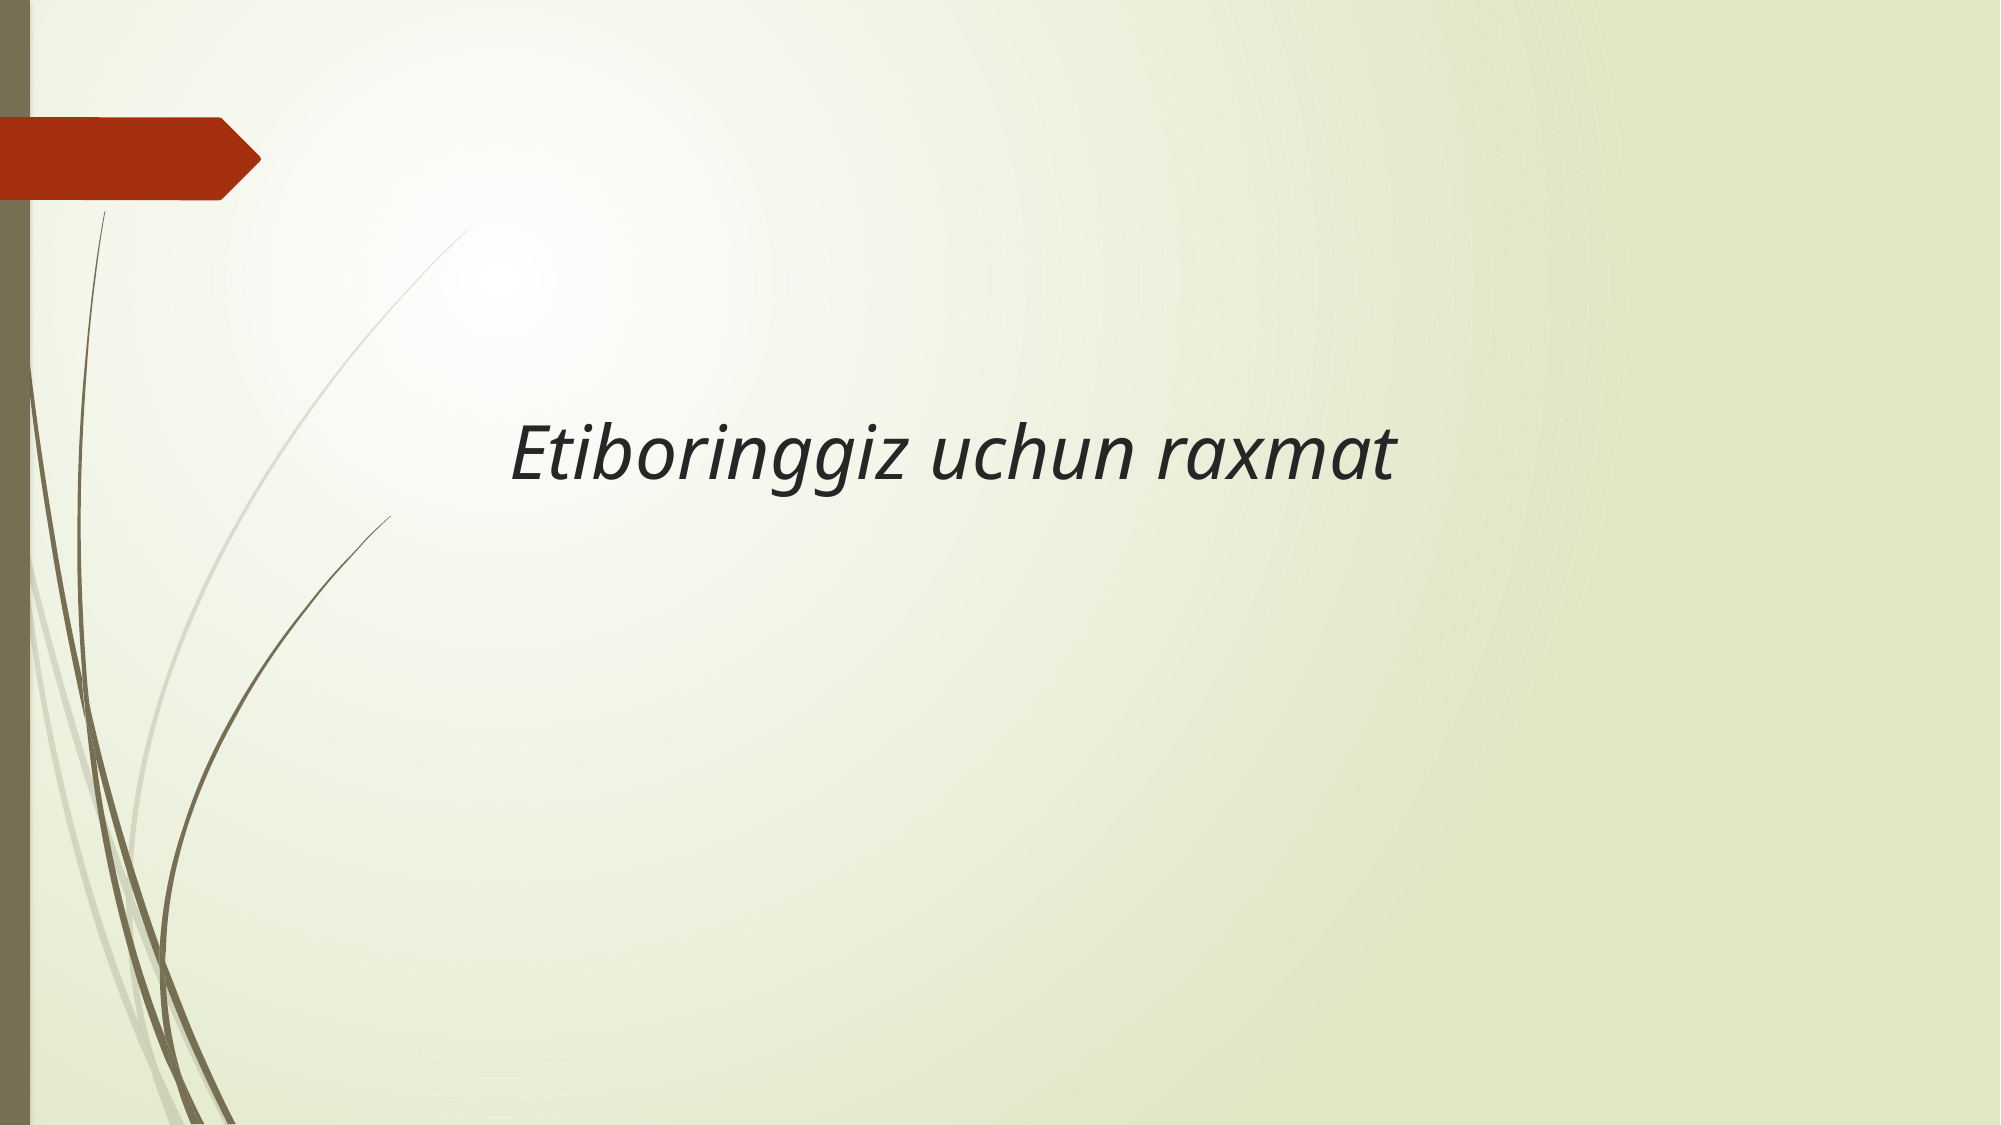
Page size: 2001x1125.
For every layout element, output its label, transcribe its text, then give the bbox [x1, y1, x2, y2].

title Etiboringgiz uchun raxmat [494, 397, 1575, 529]
